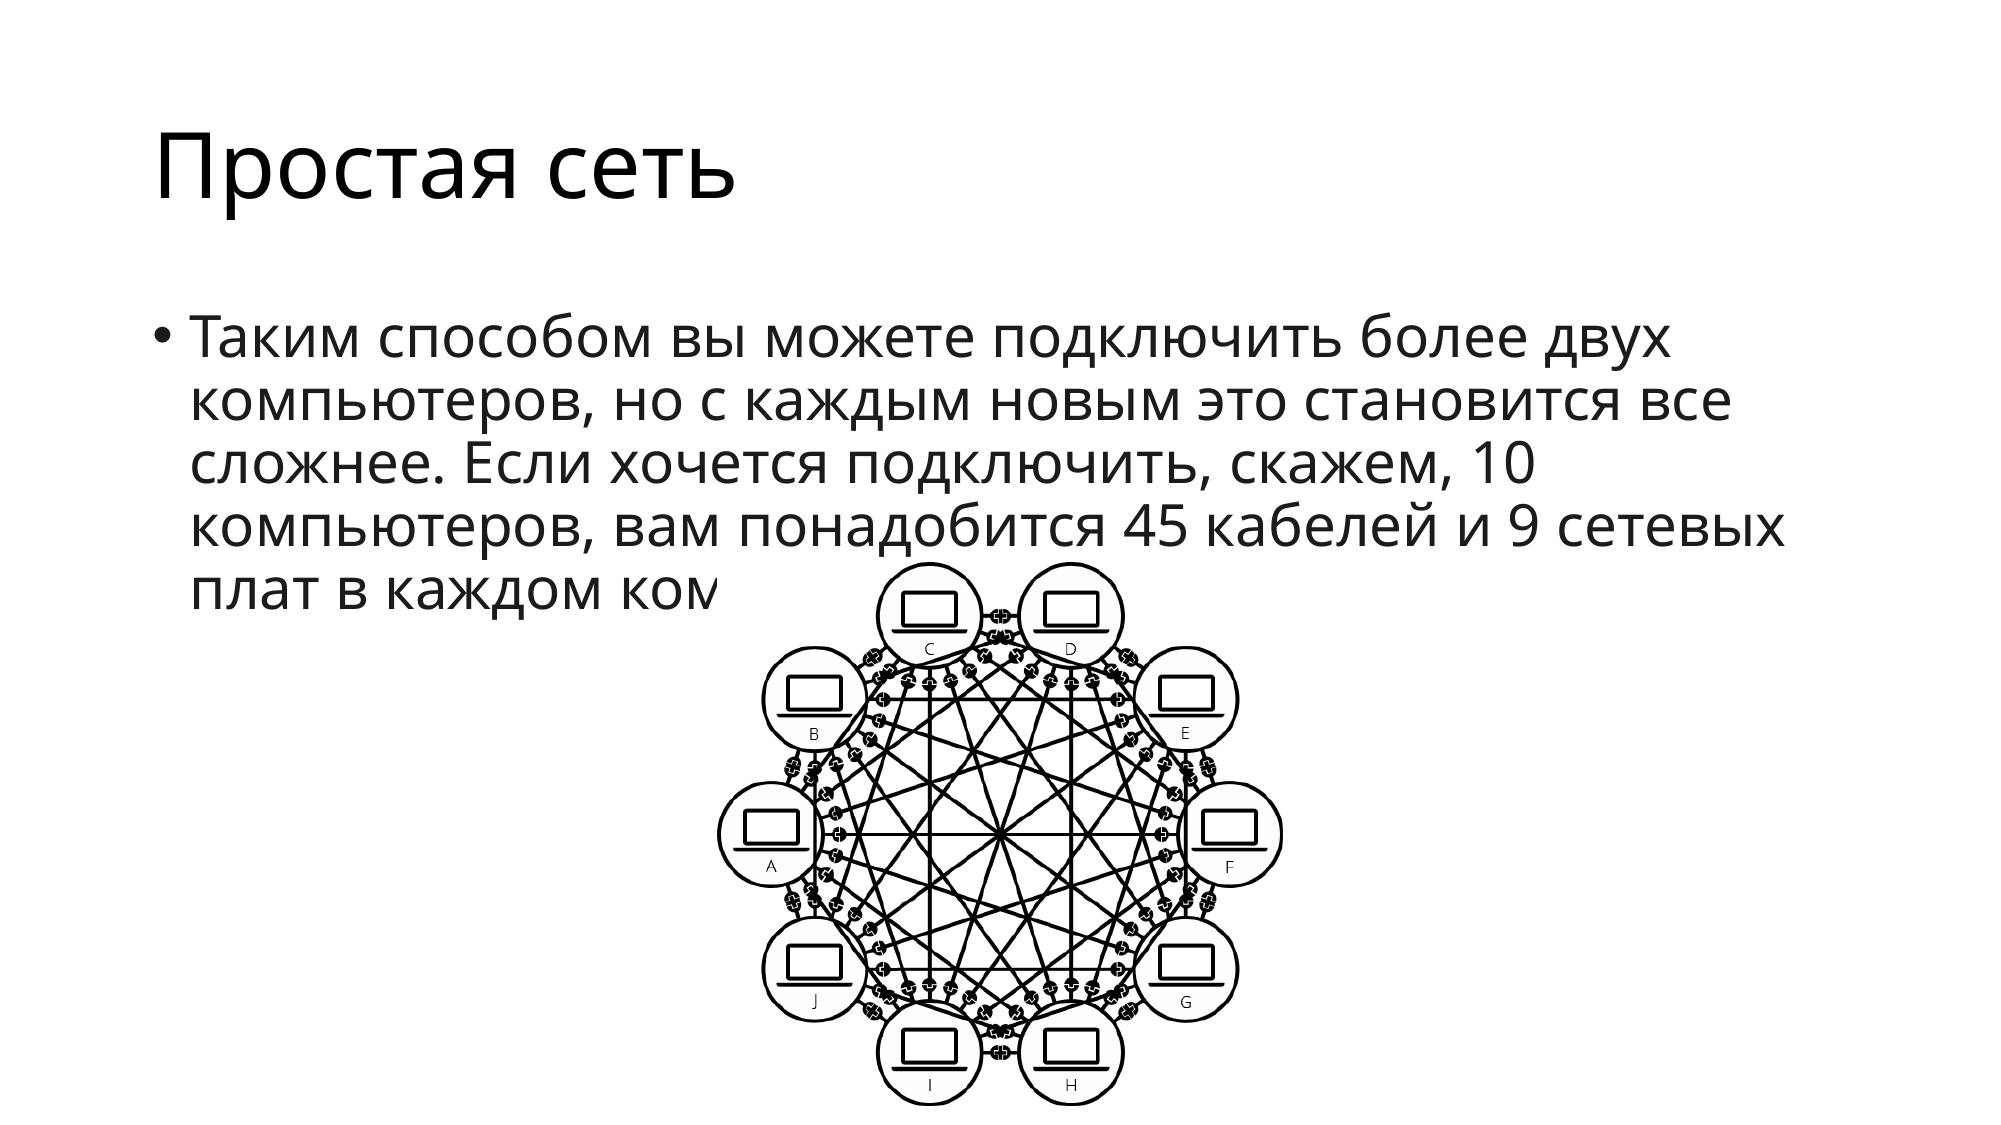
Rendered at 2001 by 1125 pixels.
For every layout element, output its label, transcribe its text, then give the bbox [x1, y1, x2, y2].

title Простая сеть [137, 59, 1863, 278]
picture [717, 562, 1283, 1106]
list Таким способом вы можете подключить более двух компьютеров, но с каждым новым это становится все сложнее. Если хочется подключить, скажем, 10 компьютеров, вам понадобится 45 кабелей и 9 сетевых плат в каждом компьютере! [137, 299, 1863, 1014]
